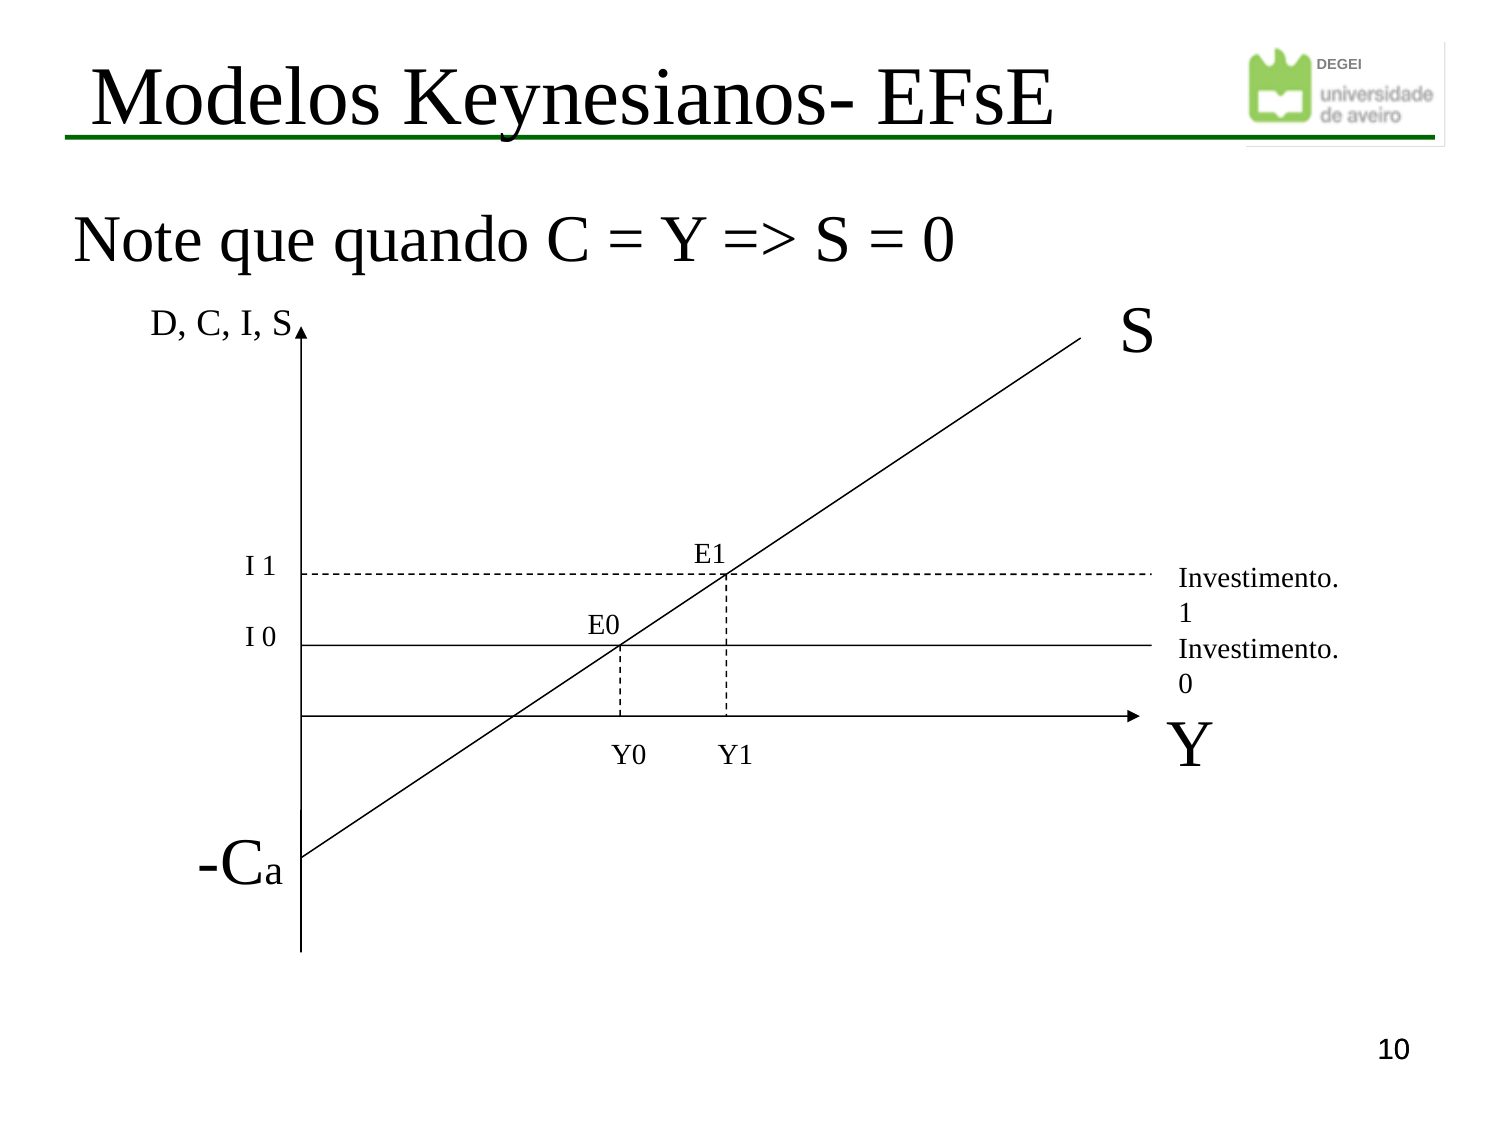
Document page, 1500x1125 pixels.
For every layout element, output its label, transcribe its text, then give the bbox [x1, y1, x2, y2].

text_box I 1 [230, 538, 337, 589]
text_box Y1 [702, 727, 798, 778]
title Modelos Keynesianos- EFsE [74, 44, 1426, 138]
text_box [621, 709, 1140, 723]
text_box Note que quando C = Y => S = 0 [58, 187, 1114, 283]
text_box Y0 [596, 727, 691, 778]
text_box E1 [679, 527, 750, 577]
text_box Investimento. 0 [1163, 621, 1376, 707]
text_box Investimento. 1 [1163, 550, 1376, 621]
text_box Y [1151, 692, 1235, 788]
text_box I 0 [230, 609, 337, 660]
text_box S [1104, 278, 1223, 374]
text_box E0 [572, 597, 644, 648]
text_box D, C, I, S [135, 290, 349, 351]
picture [1246, 42, 1447, 149]
text_box 10 [1074, 1023, 1425, 1103]
text_box -Ca [183, 810, 325, 906]
